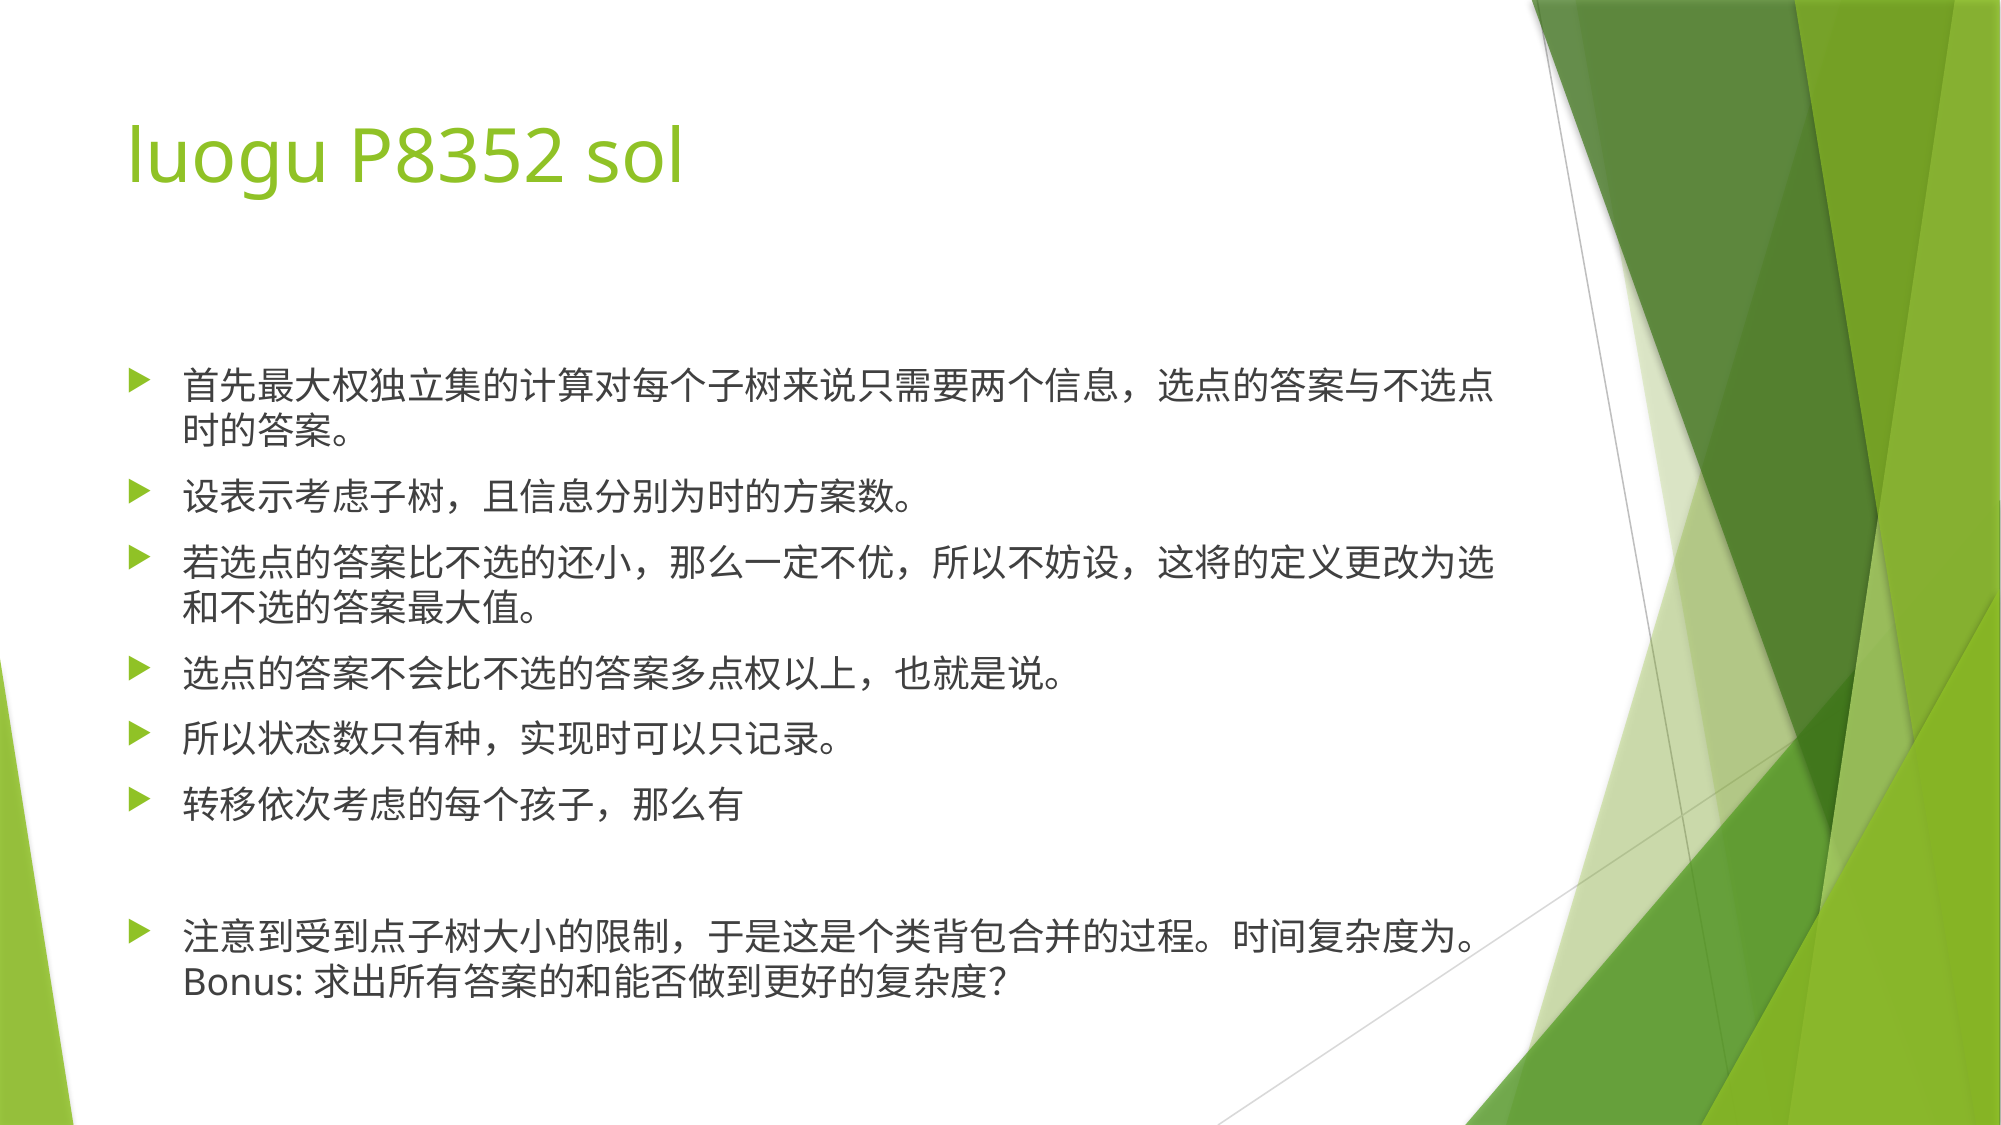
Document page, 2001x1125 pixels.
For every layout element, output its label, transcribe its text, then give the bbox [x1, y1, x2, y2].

title luogu P8352 sol [111, 99, 1522, 317]
